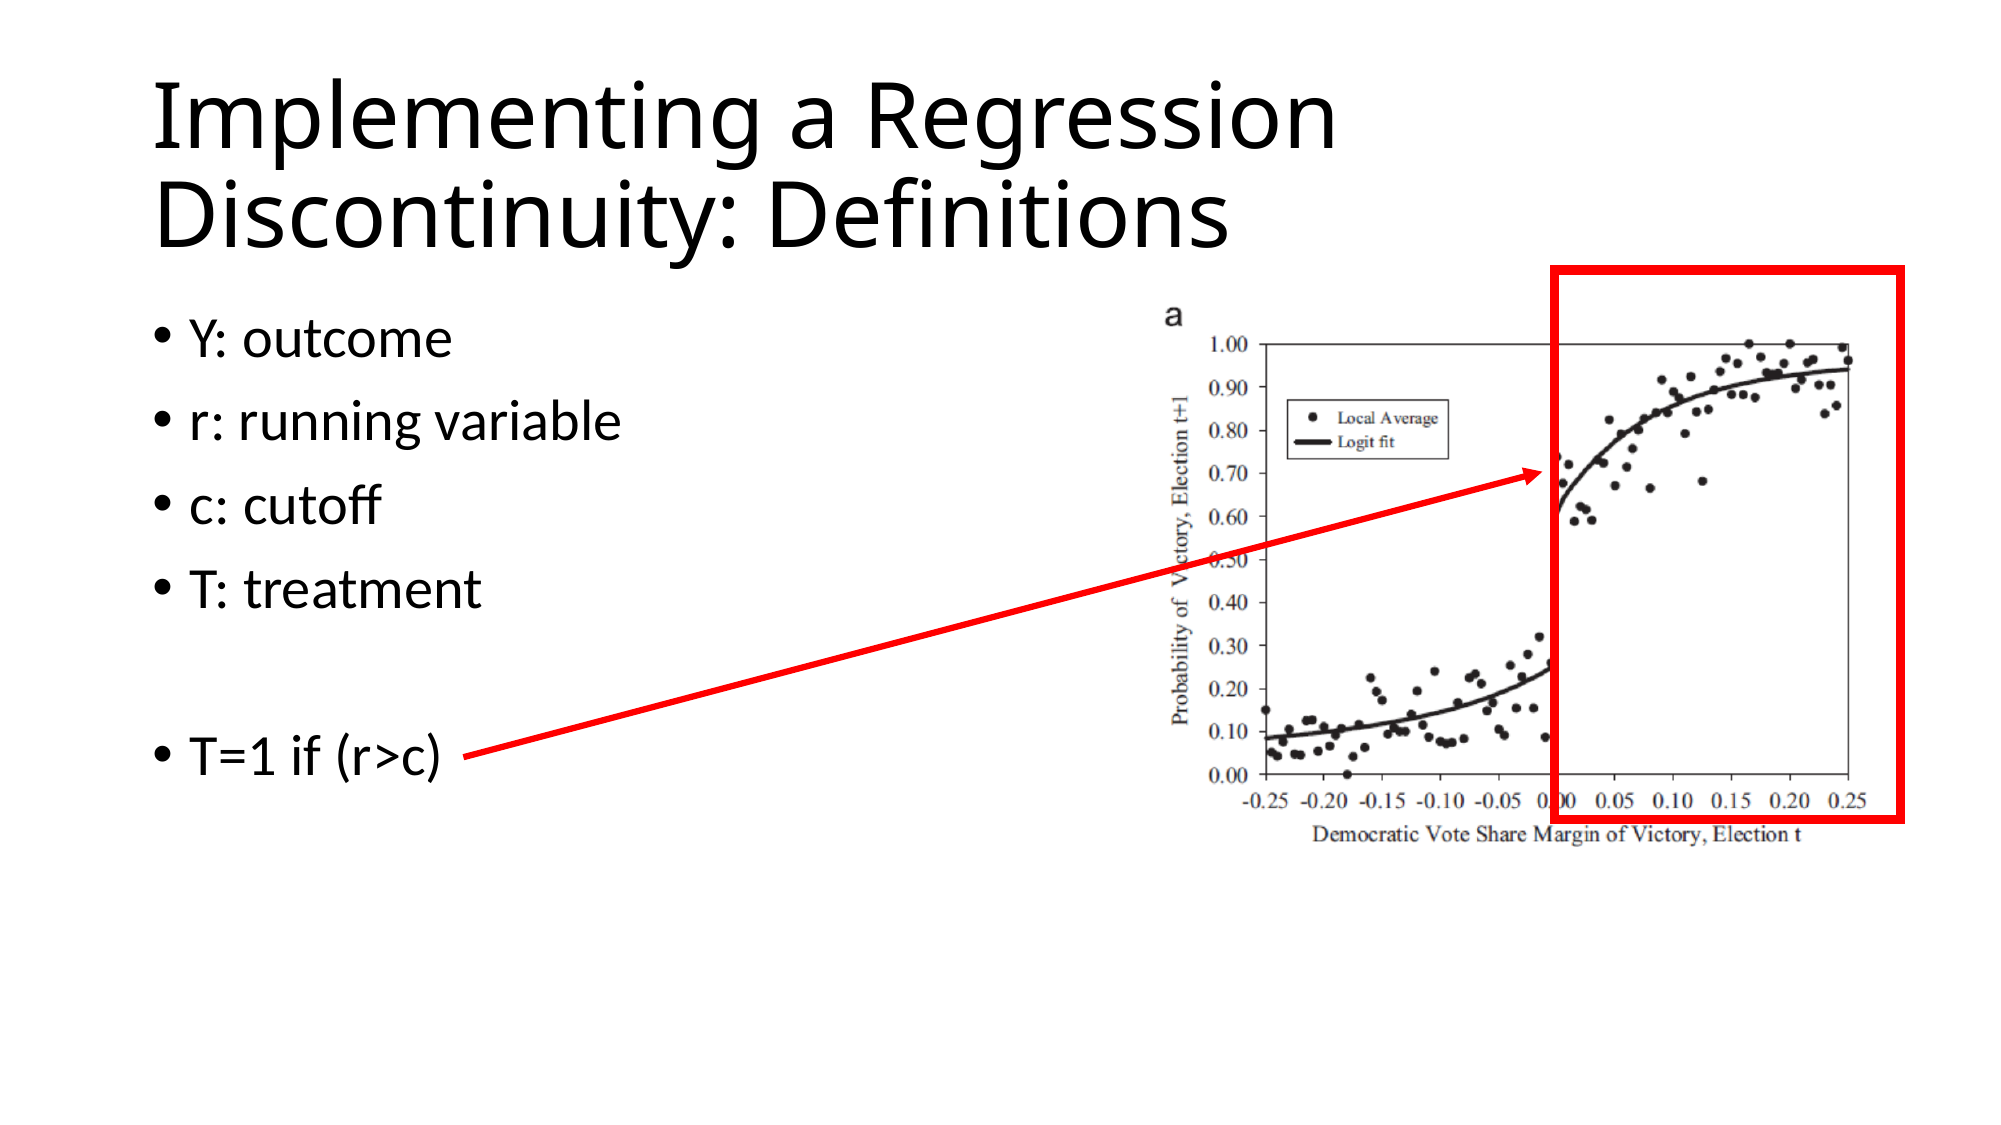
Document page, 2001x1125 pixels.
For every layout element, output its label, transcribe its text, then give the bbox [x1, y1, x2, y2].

text_box [1554, 269, 1901, 820]
picture [1156, 299, 1887, 868]
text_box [463, 471, 1543, 758]
list Y: outcome r: running variable c: cutoff T: treatment T=1 if (r>c) [137, 299, 1863, 1014]
title Implementing a Regression Discontinuity: Definitions [137, 59, 1863, 278]
